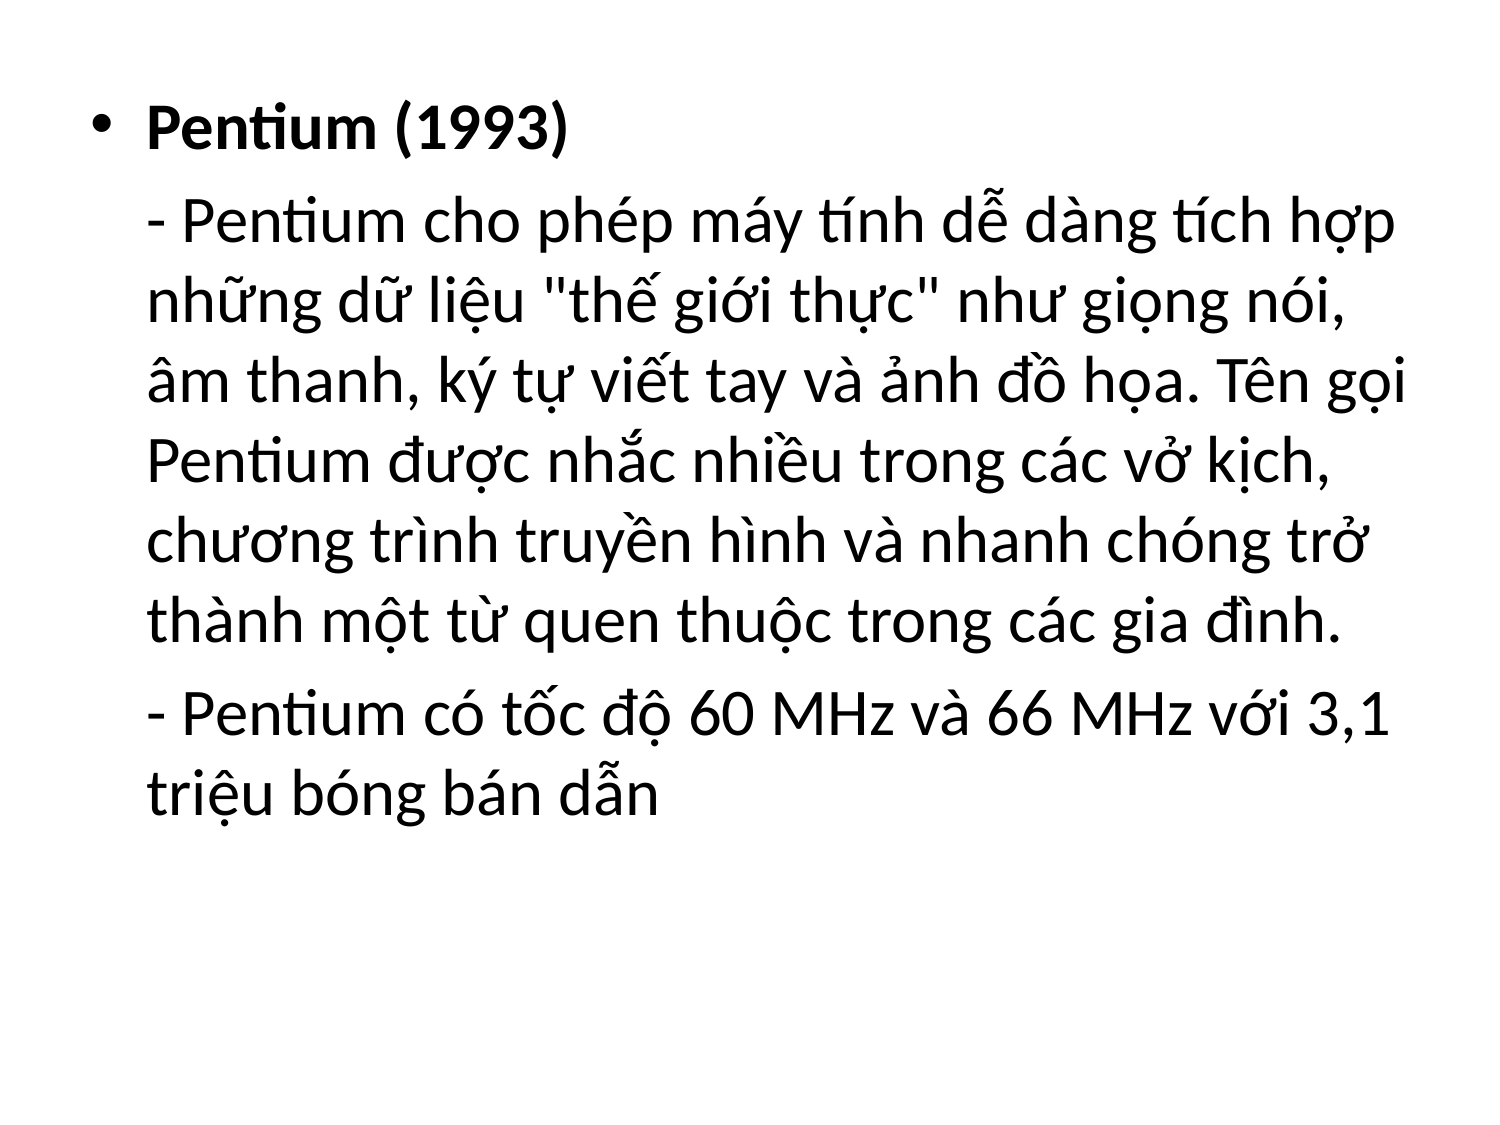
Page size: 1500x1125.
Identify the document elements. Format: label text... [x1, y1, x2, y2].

list Pentium (1993) - Pentium cho phép máy tính dễ dàng tích hợp những dữ liệu "thế giới thực" như giọng nói, âm thanh, ký tự viết tay và ảnh đồ họa. Tên gọi Pentium được nhắc nhiều trong các vở kịch, chương trình truyền hình và nhanh chóng trở thành một từ quen thuộc trong các gia đình. - Pentium có tốc độ 60 MHz và 66 MHz với 3,1 triệu bóng bán dẫn [75, 75, 1425, 1063]
